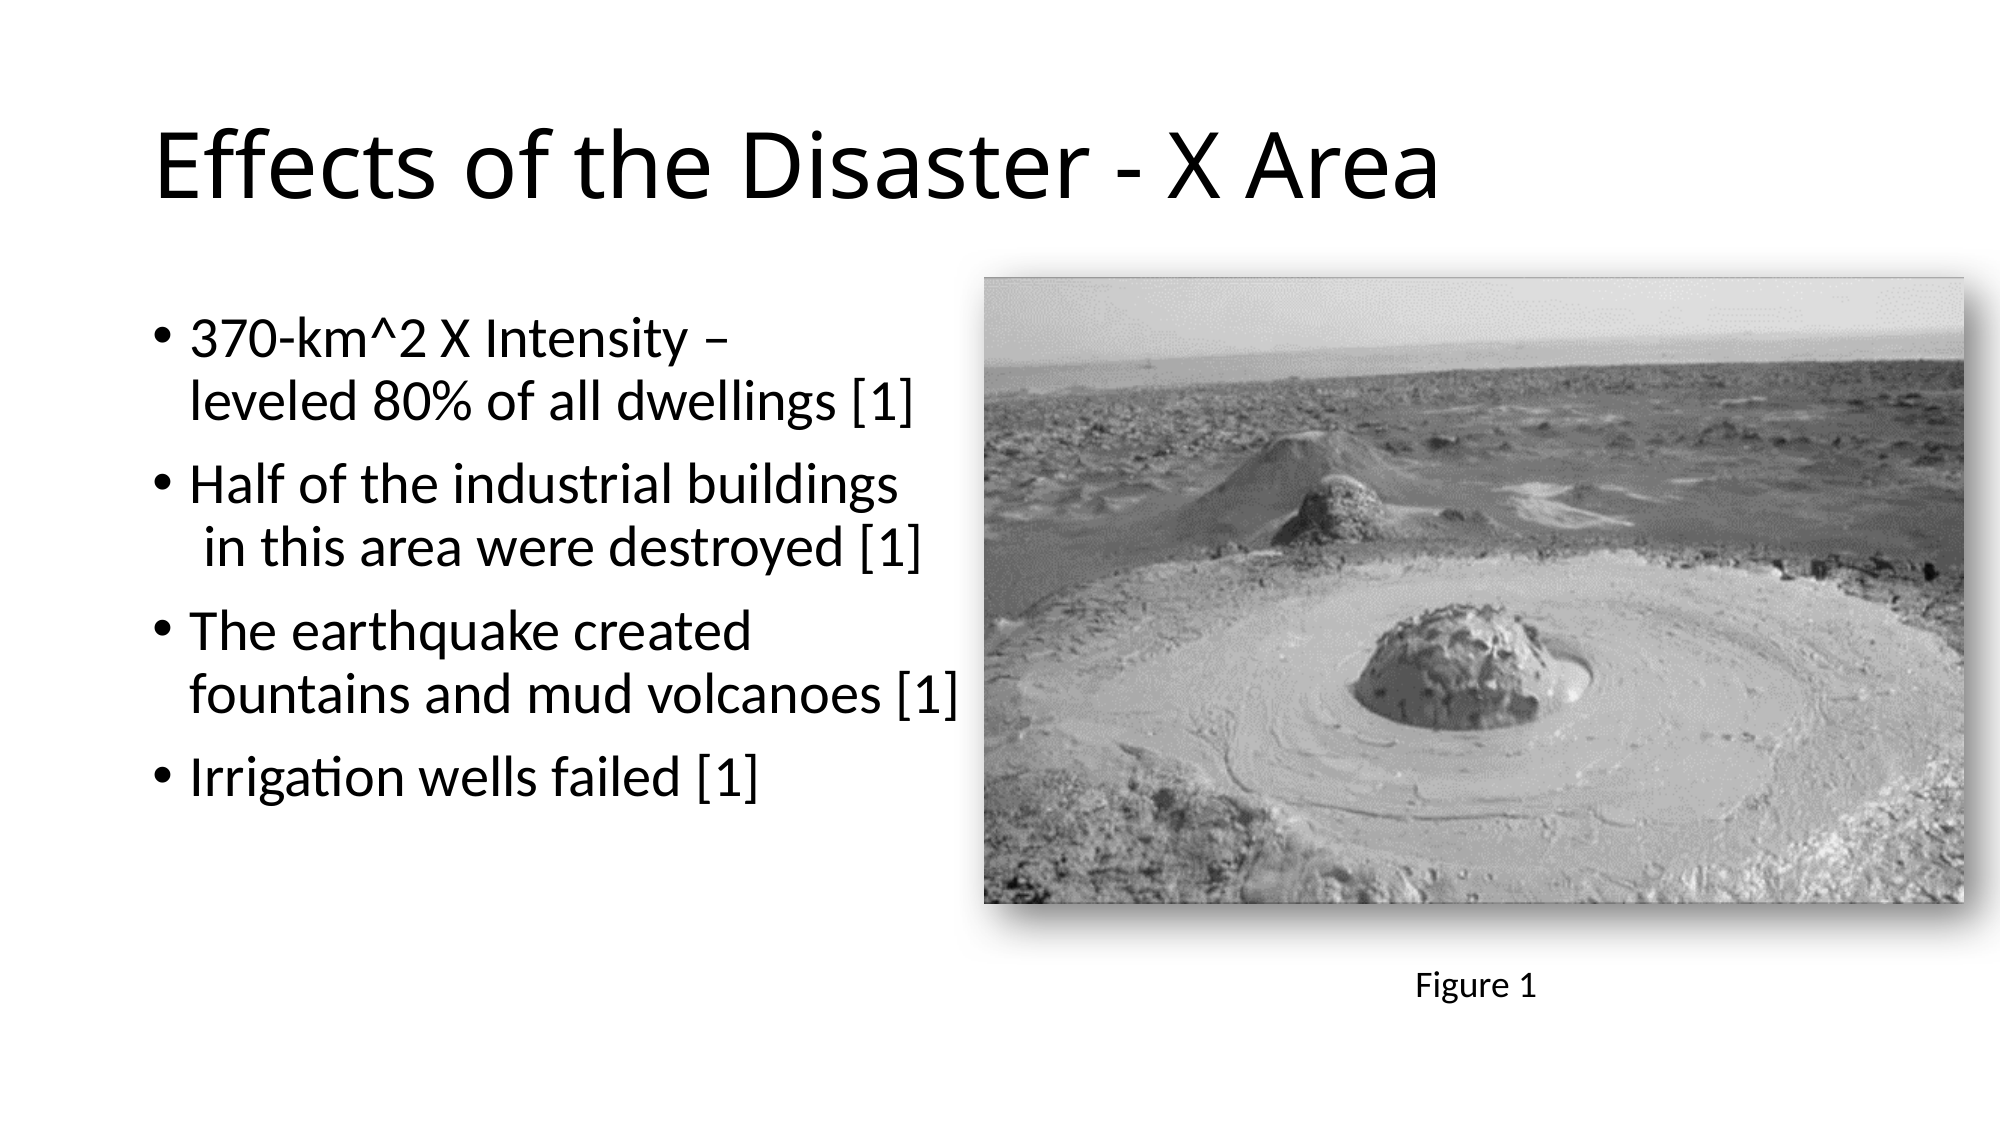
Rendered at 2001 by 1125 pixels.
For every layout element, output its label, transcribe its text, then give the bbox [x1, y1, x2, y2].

title Effects of the Disaster - X Area [137, 59, 1863, 278]
list 370-km^2 X Intensity – leveled 80% of all dwellings [1] Half of the industrial buildings in this area were destroyed [1] The earthquake created fountains and mud volcanoes [1] Irrigation wells failed [1] [137, 299, 1863, 1014]
text_box Figure 1 [1392, 952, 1556, 1013]
picture [984, 277, 1964, 904]
